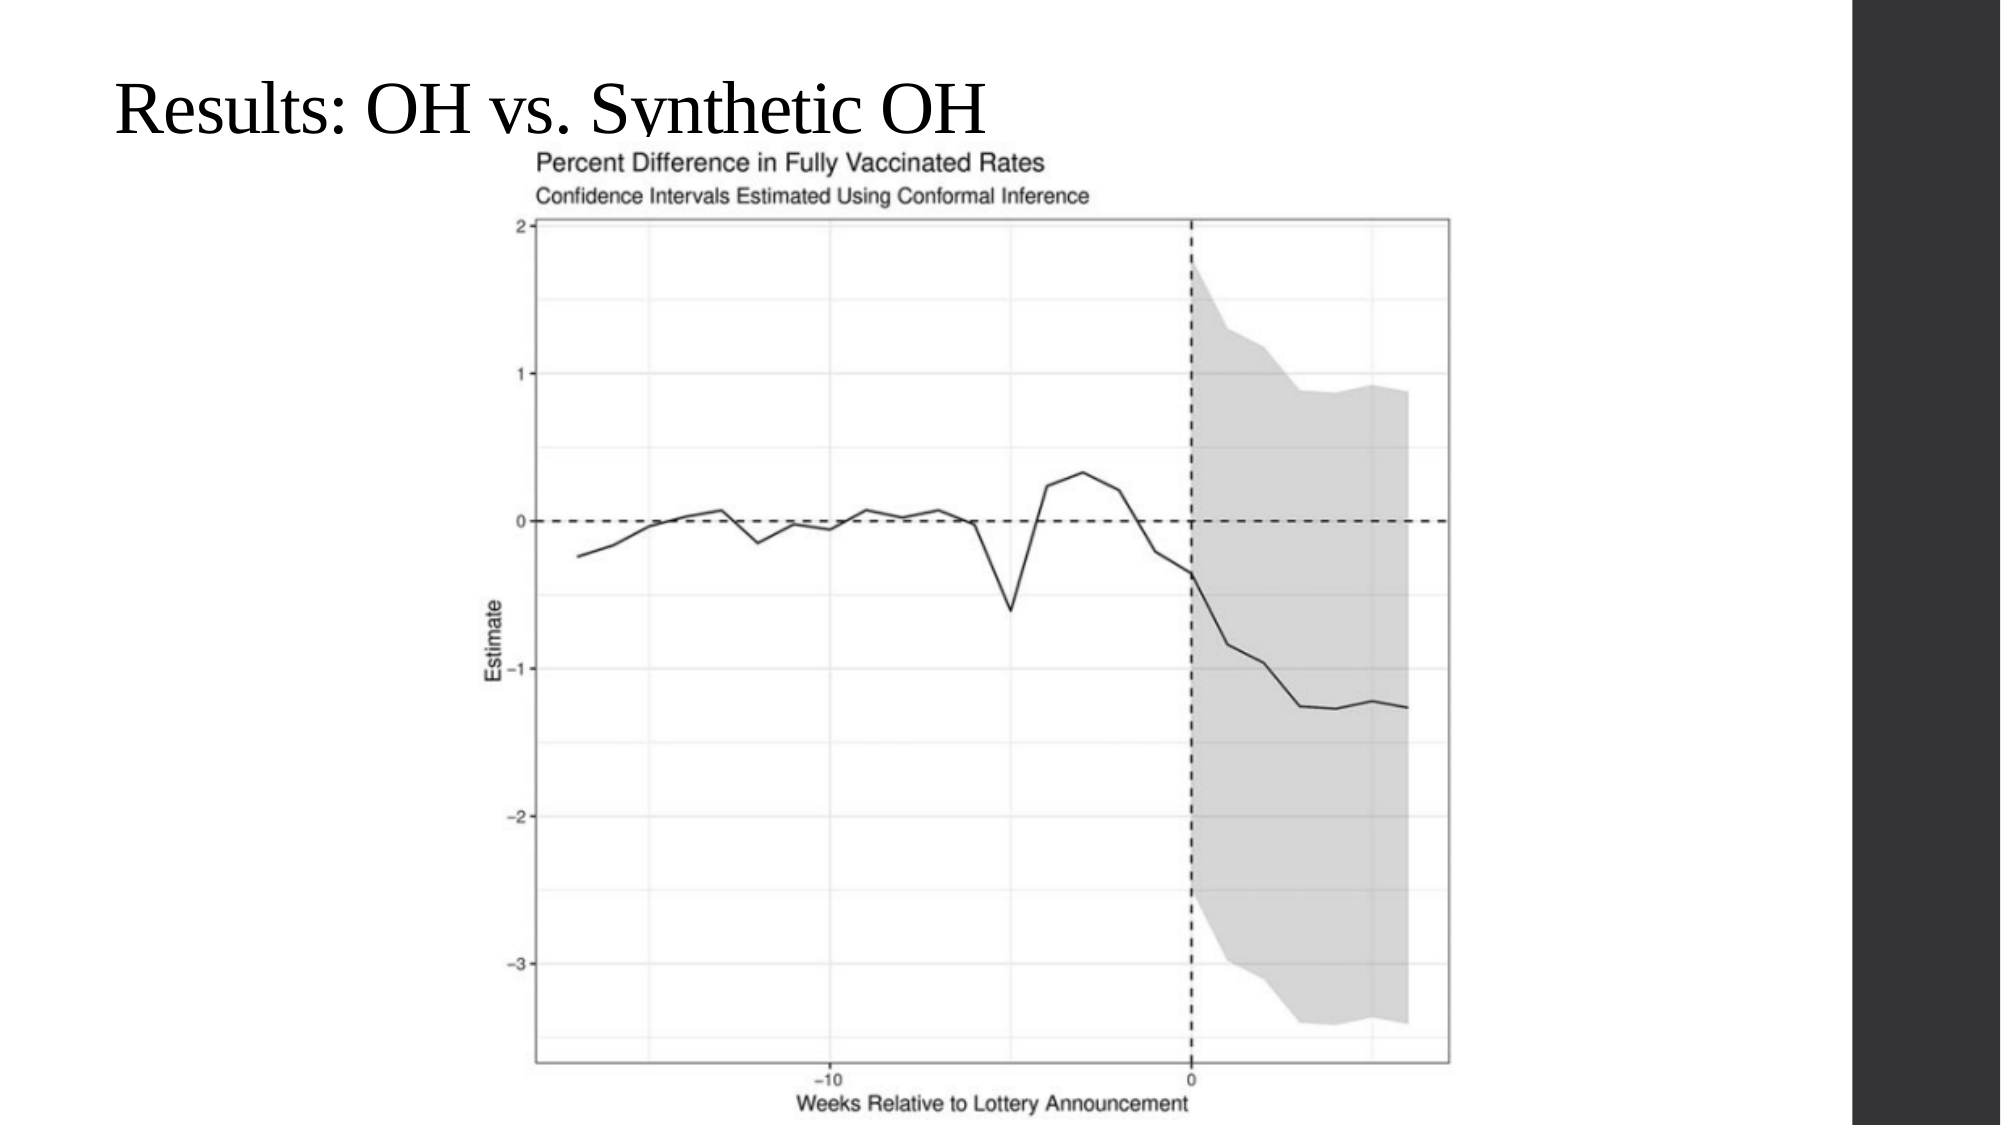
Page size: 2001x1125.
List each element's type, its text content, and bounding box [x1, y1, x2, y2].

title Results: OH vs. Synthetic OH [99, 55, 1813, 158]
picture [430, 137, 1482, 1125]
